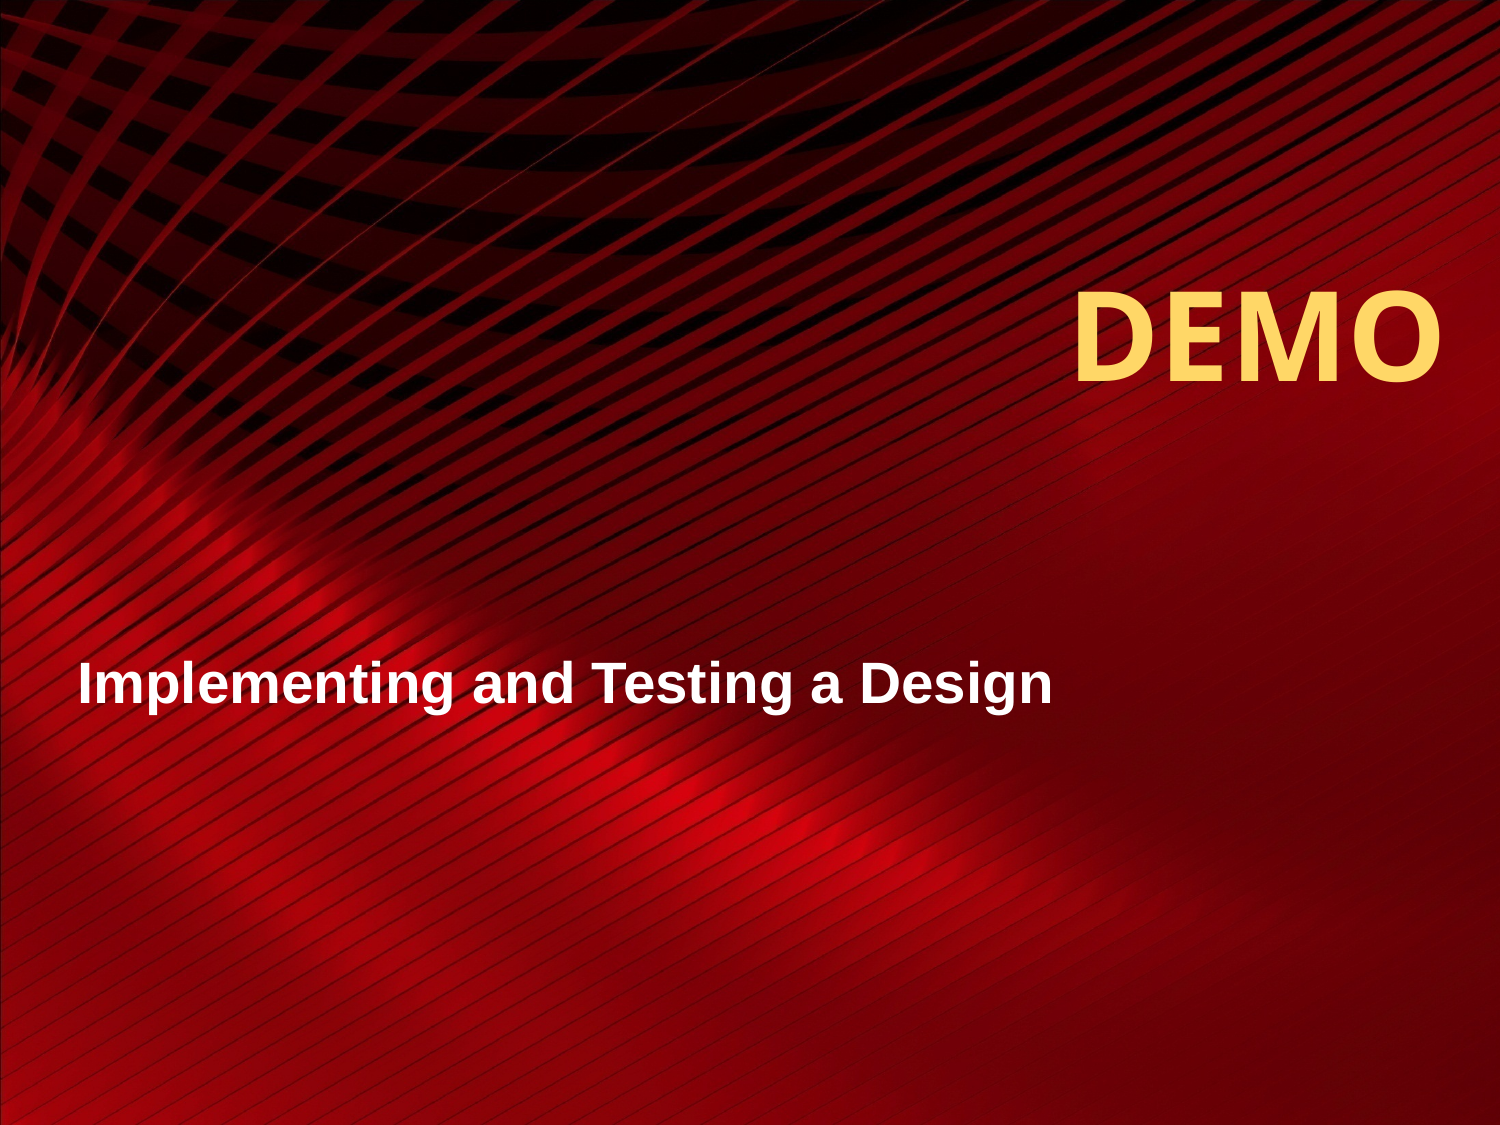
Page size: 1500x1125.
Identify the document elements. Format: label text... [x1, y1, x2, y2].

picture [0, 0, 1500, 1125]
title DEMO [50, 262, 1463, 400]
list Implementing and Testing a Design [62, 637, 1363, 813]
